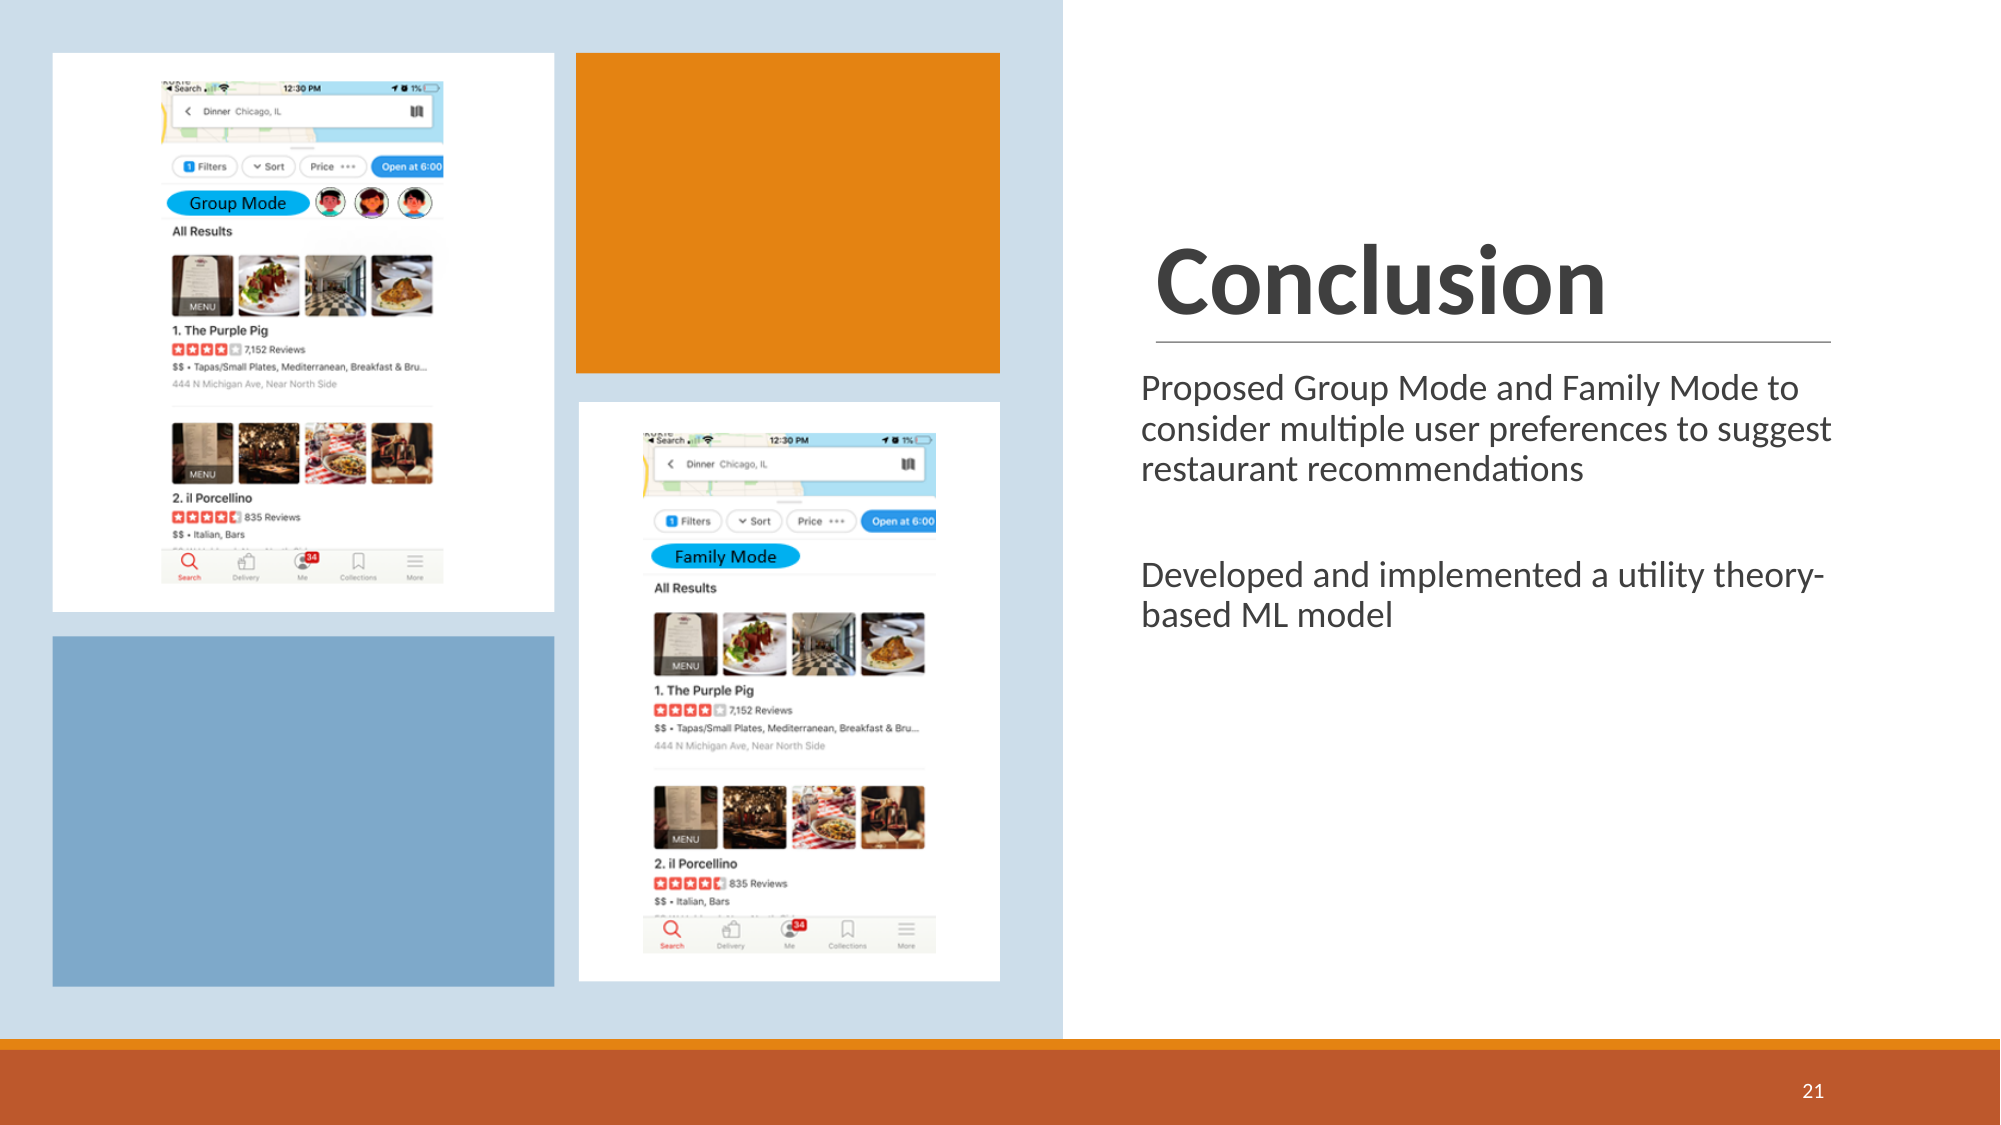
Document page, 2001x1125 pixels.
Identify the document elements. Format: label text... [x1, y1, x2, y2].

slide_number ‹#› [1624, 1059, 1840, 1120]
text_box [52, 52, 555, 612]
title Conclusion [1141, 104, 1895, 343]
text_box [52, 636, 555, 987]
text_box [0, 1049, 2000, 1125]
text_box [576, 52, 1000, 374]
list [643, 426, 936, 958]
text_box Proposed Group Mode and Family Mode to consider multiple user preferences to suggest restaurant recommendations Developed and implemented a utility theory-based ML model [1141, 360, 1895, 963]
text_box [578, 402, 1000, 982]
text_box [0, 0, 1063, 1039]
picture [156, 77, 451, 588]
text_box [1063, 0, 2000, 1039]
text_box [0, 1039, 2000, 1049]
